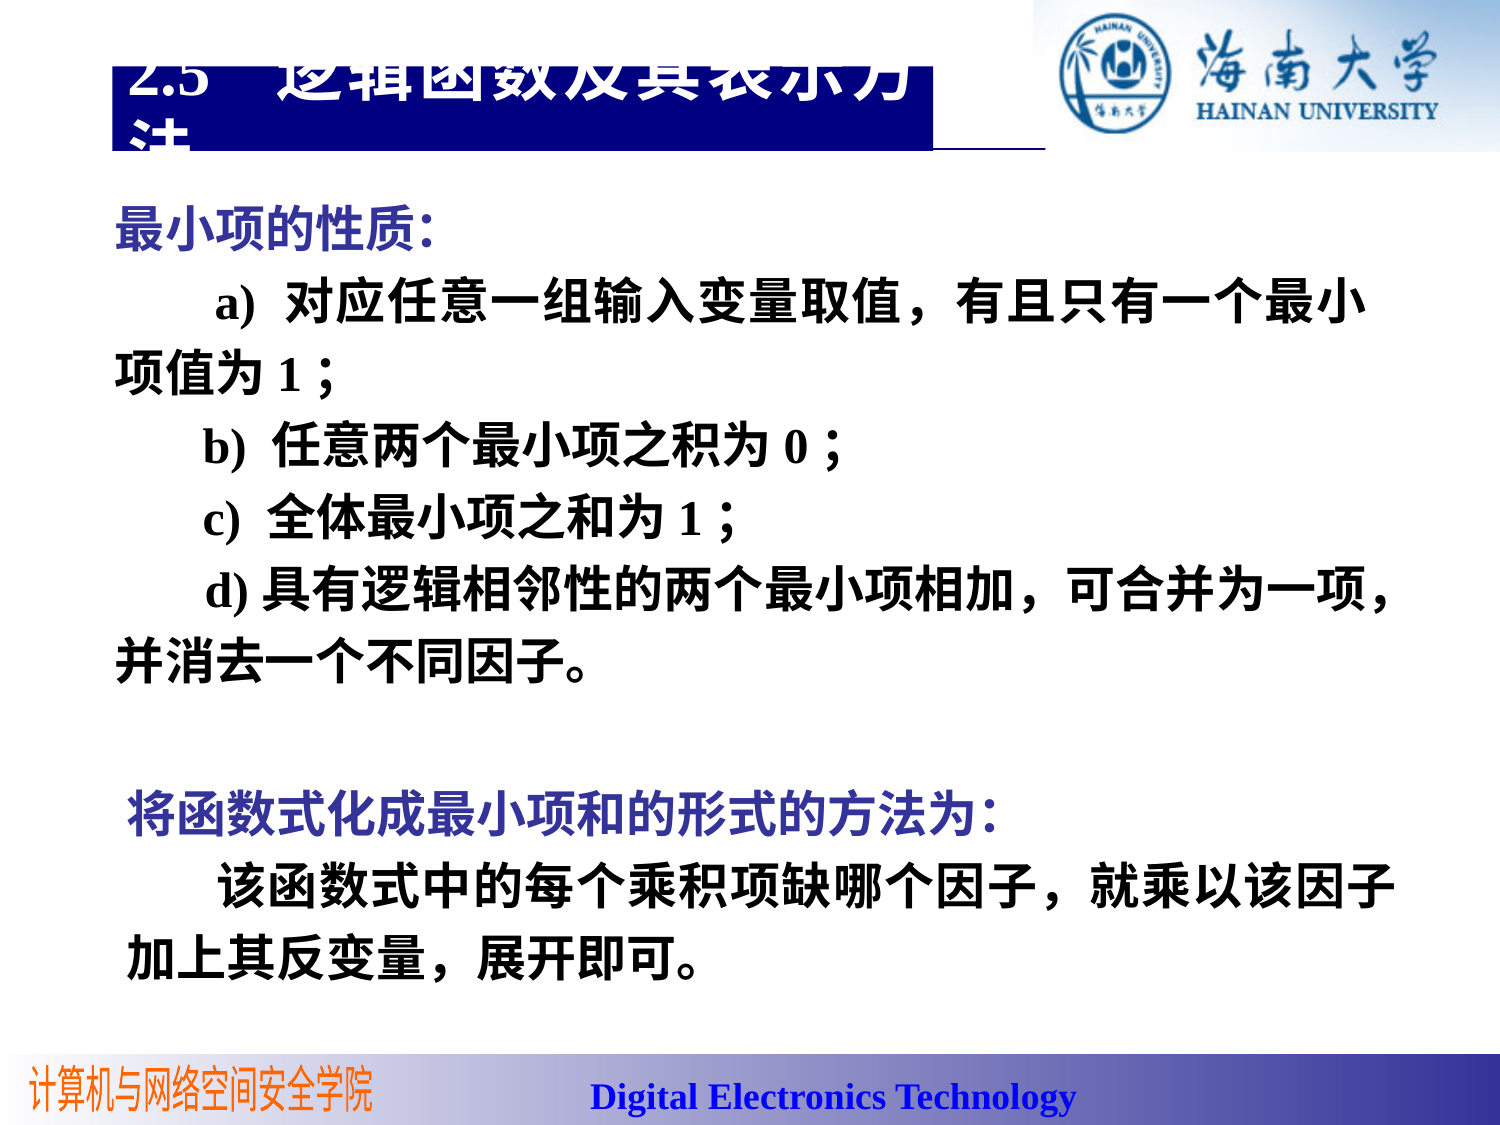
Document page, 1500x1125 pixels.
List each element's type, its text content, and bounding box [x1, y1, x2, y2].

text_box 2.5 逻辑函数及其表示方法 [112, 66, 934, 151]
picture [1033, 0, 1500, 152]
text_box 最小项的性质： a) 对应任意一组输入变量取值，有且只有一个最小项值为1； b) 任意两个最小项之积为0； c) 全体最小项之和为1； d)具有逻辑相邻性的两个最小项相加，可合并为一项，并消去一个不同因子。 [100, 178, 1383, 697]
text_box 将函数式化成最小项和的形式的方法为： 该函数式中的每个乘积项缺哪个因子，就乘以该因子加上其反变量，展开即可。 [112, 763, 1412, 994]
